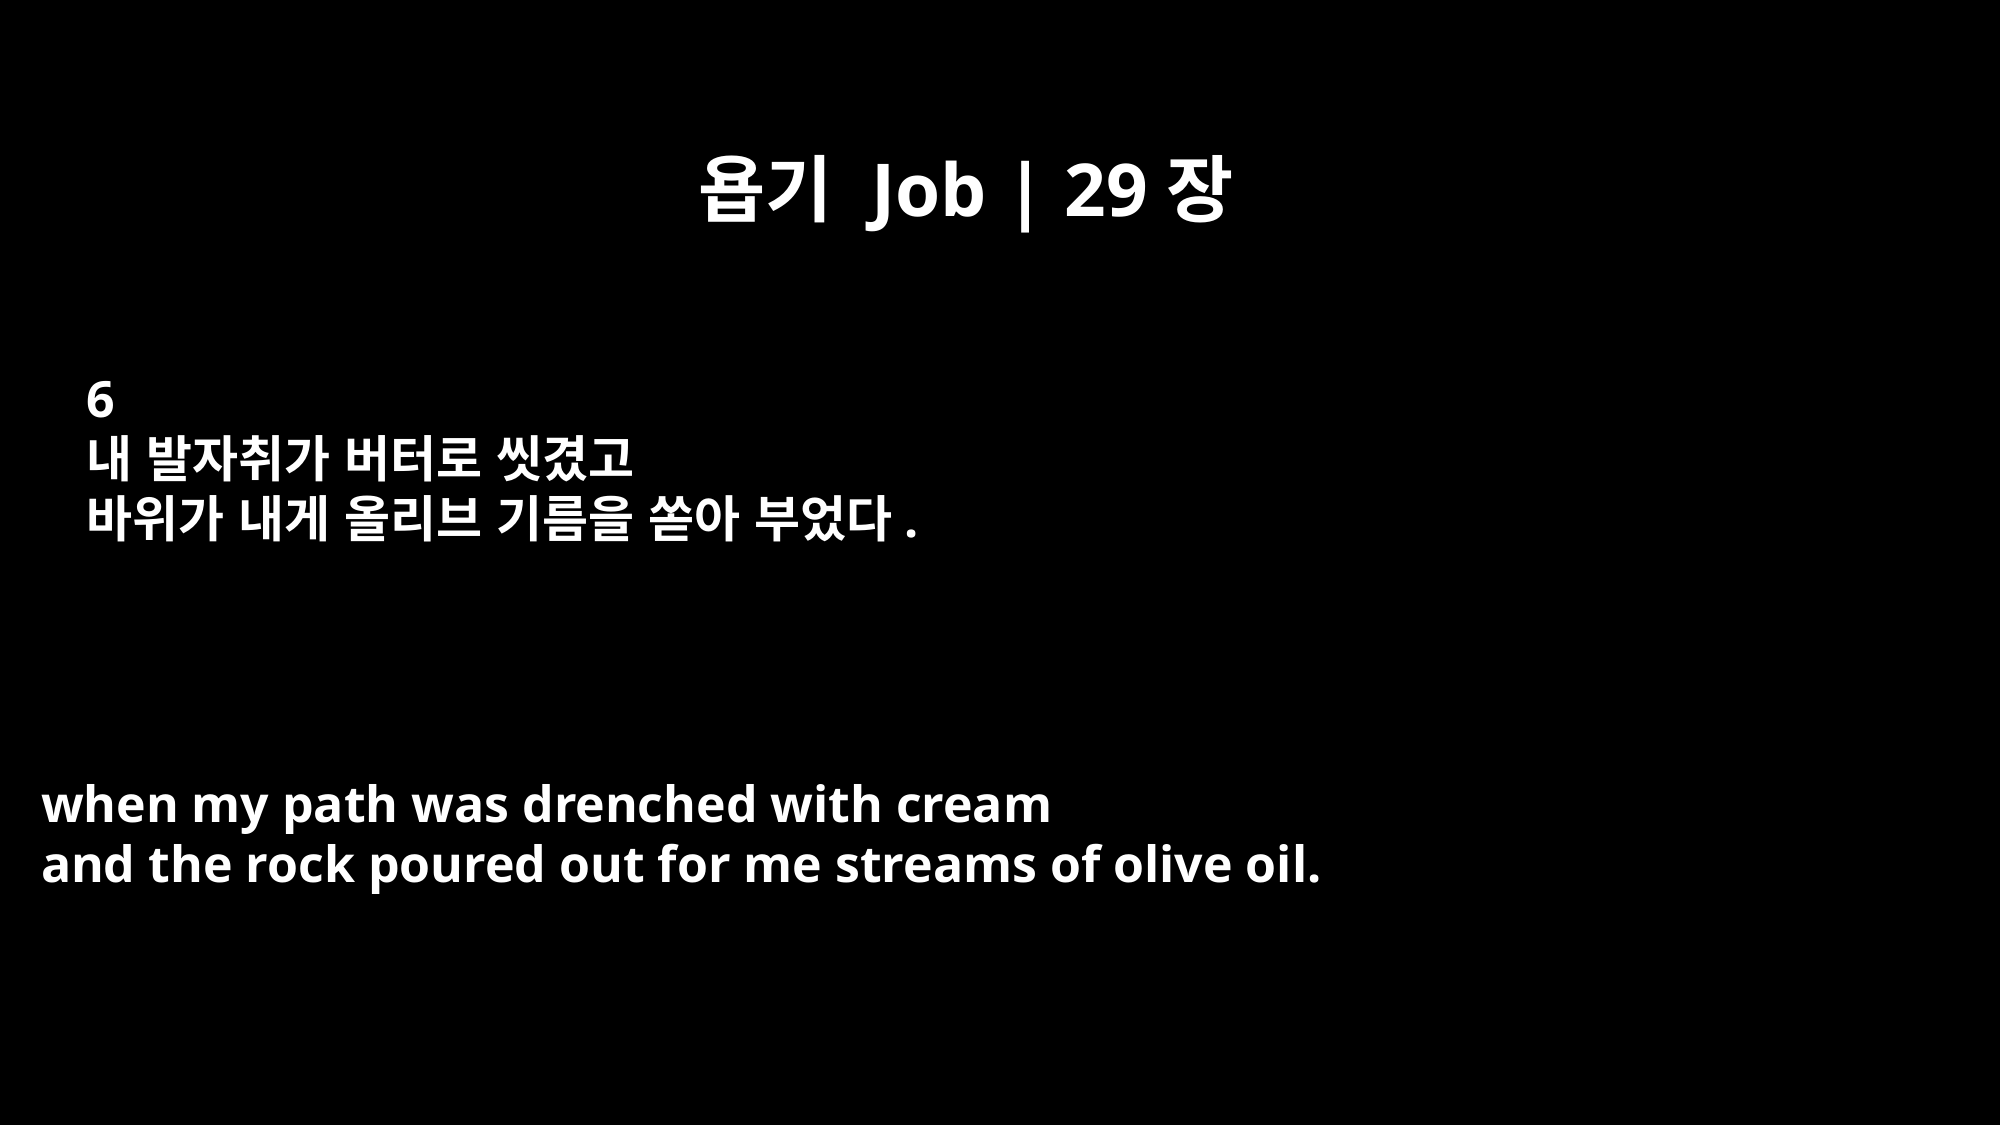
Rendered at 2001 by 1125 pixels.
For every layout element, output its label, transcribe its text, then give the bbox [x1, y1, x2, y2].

text_box 욥기 Job | 29장 [683, 136, 1249, 239]
text_box when my path was drenched with cream and the rock poured out for me streams of olive oil. [26, 764, 1337, 900]
text_box 6 내 발자취가 버터로 씻겼고 바위가 내게 올리브 기름을 쏟아 부었다. [71, 359, 934, 555]
